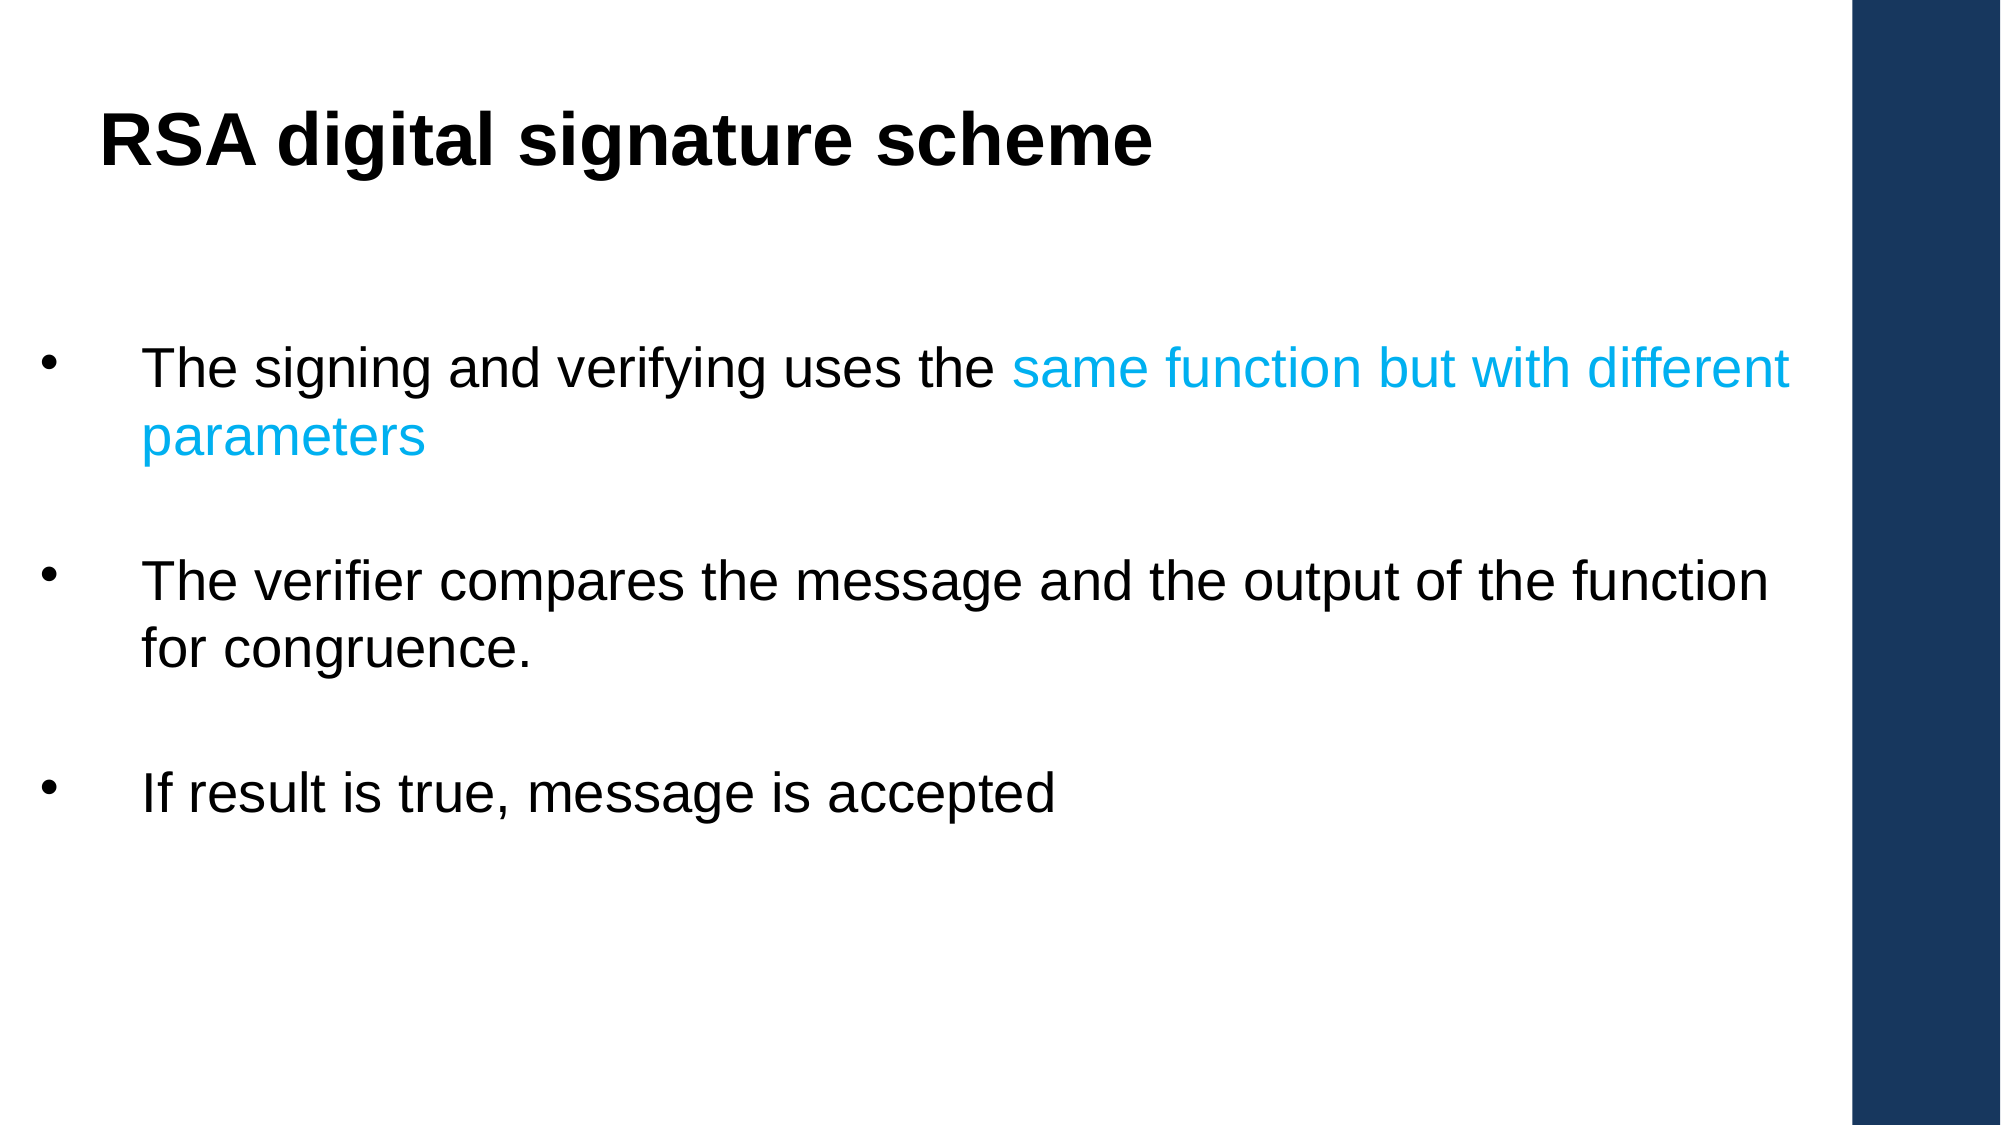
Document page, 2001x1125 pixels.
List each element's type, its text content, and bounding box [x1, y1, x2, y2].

text_box RSA digital signature scheme [99, 42, 1493, 229]
text_box The signing and verifying uses the same function but with different parameters The verifier compares the message and the output of the function for congruence. If result is true, message is accepted [18, 253, 1820, 1089]
